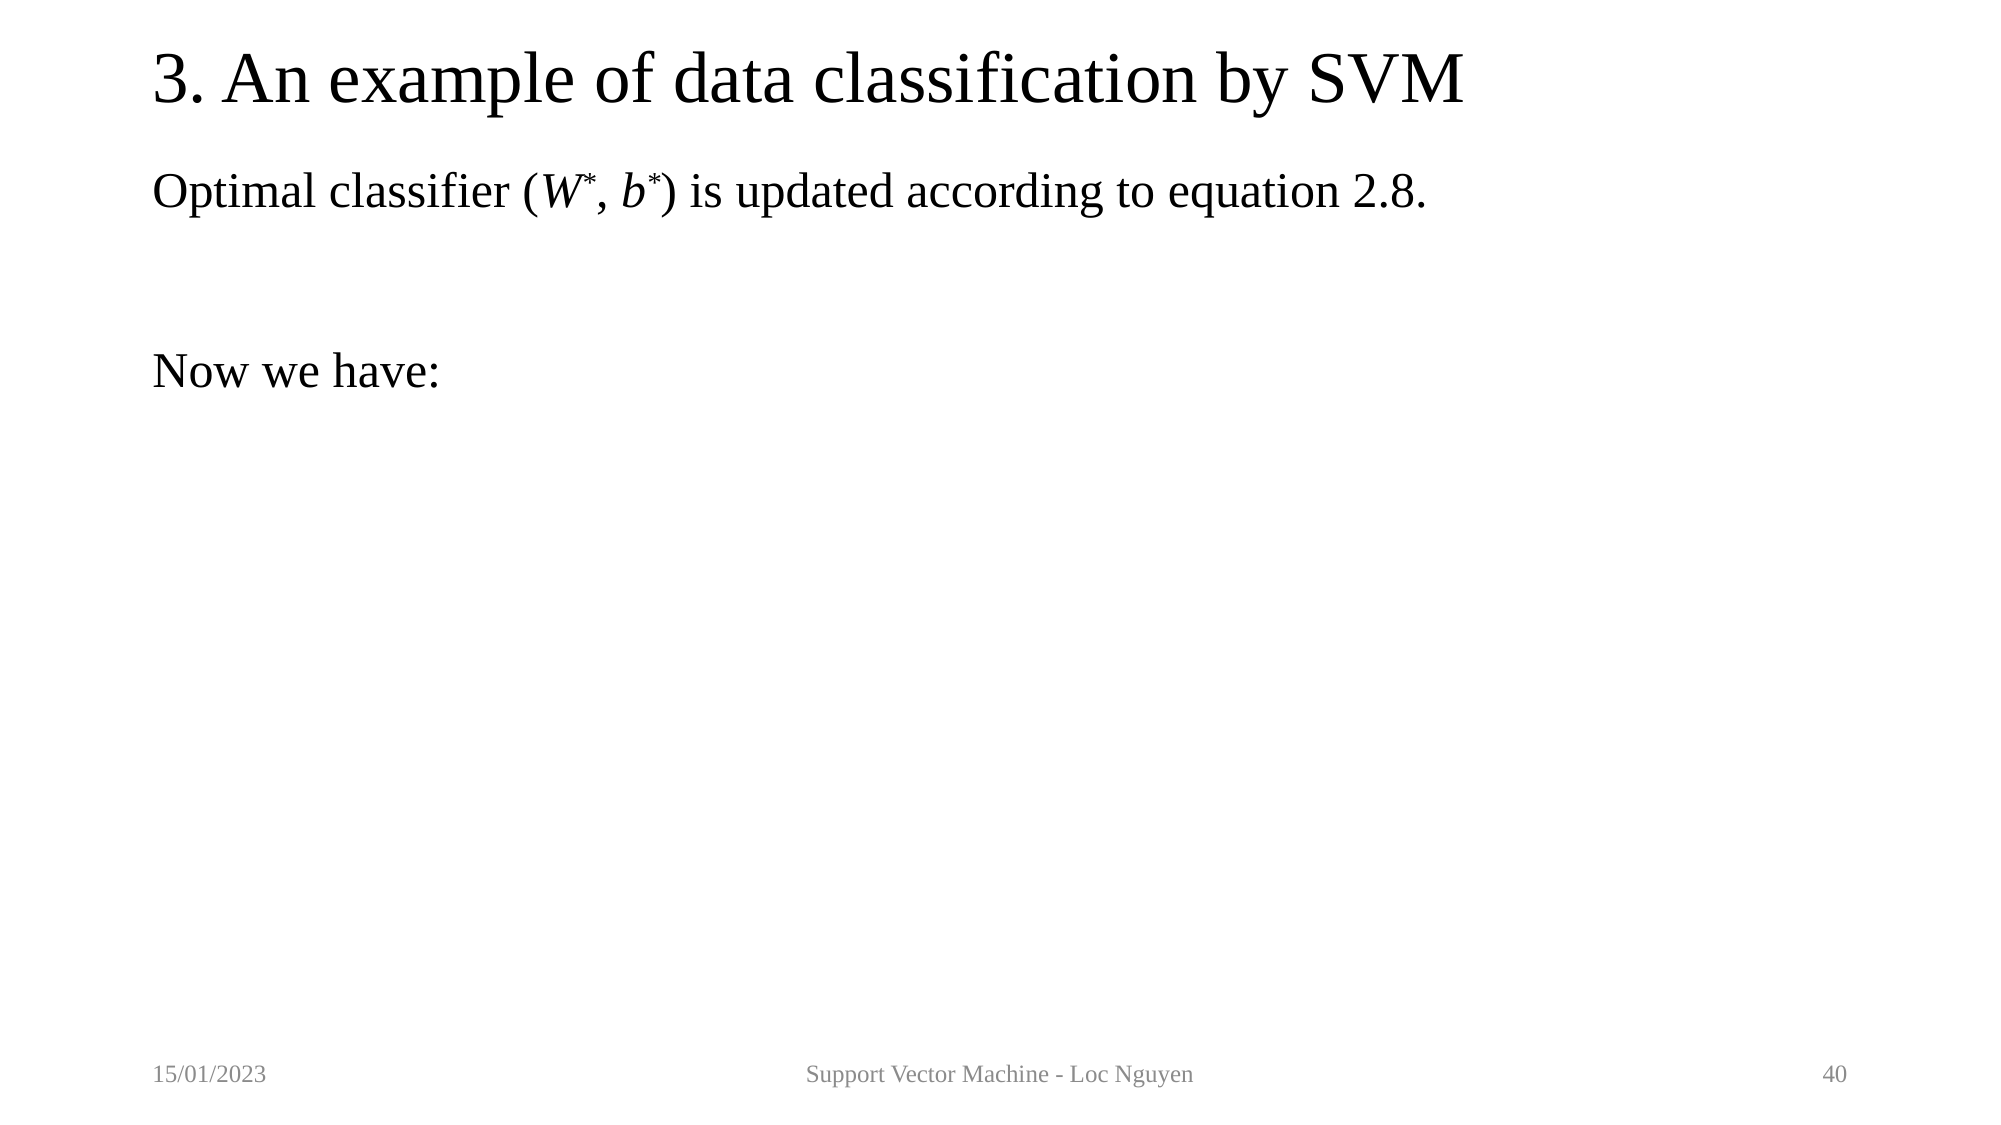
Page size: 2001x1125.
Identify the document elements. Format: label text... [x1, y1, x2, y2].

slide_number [137, 1042, 588, 1103]
footer Support Vector Machine - Loc Nguyen [662, 1042, 1338, 1103]
title 3. An example of data classification by SVM [137, 19, 1863, 128]
slide_number 40 [1412, 1042, 1863, 1103]
